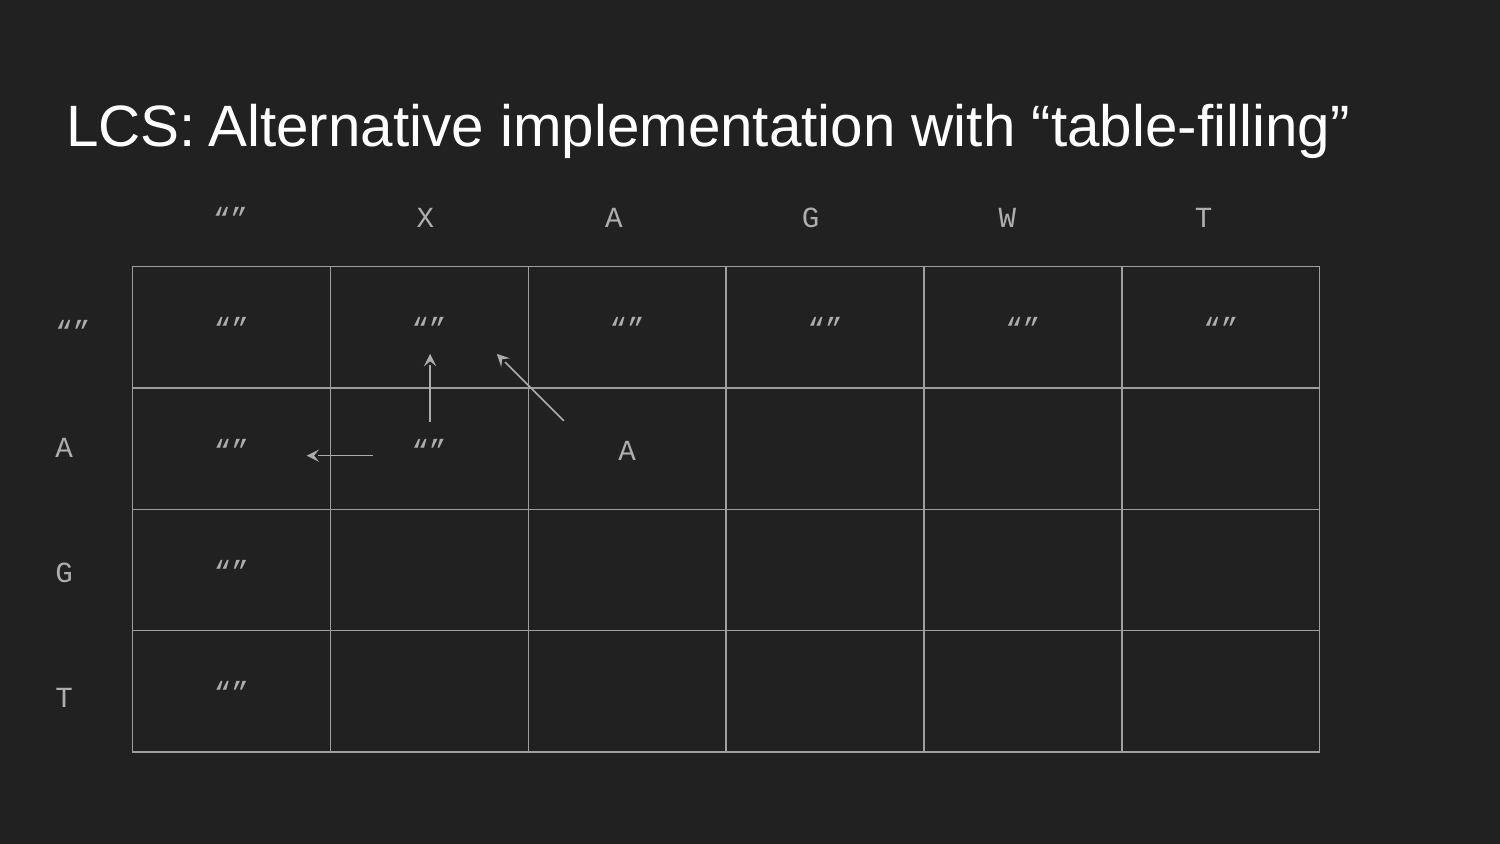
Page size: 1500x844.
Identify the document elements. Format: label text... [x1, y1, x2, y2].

table_cell [925, 631, 1121, 751]
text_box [306, 353, 431, 456]
text_box X [401, 182, 485, 251]
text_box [496, 353, 565, 422]
table_cell “” [133, 389, 330, 509]
table_cell [529, 631, 725, 751]
table_cell “” [133, 631, 330, 751]
text_box “” [198, 183, 281, 252]
text_box G [786, 182, 870, 251]
table_cell [331, 510, 528, 630]
table_header “” [1123, 267, 1319, 387]
table_cell “” [133, 510, 330, 630]
table_cell [331, 631, 528, 751]
title LCS: Alternative implementation with “table-filling” [51, 72, 1449, 167]
text_box G [40, 538, 123, 606]
table_cell [925, 510, 1121, 630]
table_header “” [529, 267, 725, 387]
table_header “” [925, 267, 1121, 387]
table_cell [925, 389, 1121, 509]
table_cell [529, 510, 725, 630]
table_cell [727, 510, 923, 630]
text_box “” [40, 297, 123, 366]
text_box W [983, 182, 1067, 251]
text_box A [40, 412, 123, 481]
table_cell [1123, 510, 1319, 630]
table_header “” [727, 267, 923, 387]
table_cell [727, 389, 923, 509]
table_cell [727, 631, 923, 751]
table_header “” [133, 267, 330, 387]
text_box T [40, 663, 123, 731]
text_box T [1180, 182, 1263, 251]
table_cell [1123, 631, 1319, 751]
table_cell [1123, 389, 1319, 509]
text_box A [590, 182, 673, 251]
table_header “” [331, 267, 528, 387]
table_cell A [529, 389, 725, 509]
table_cell “” [331, 389, 528, 509]
